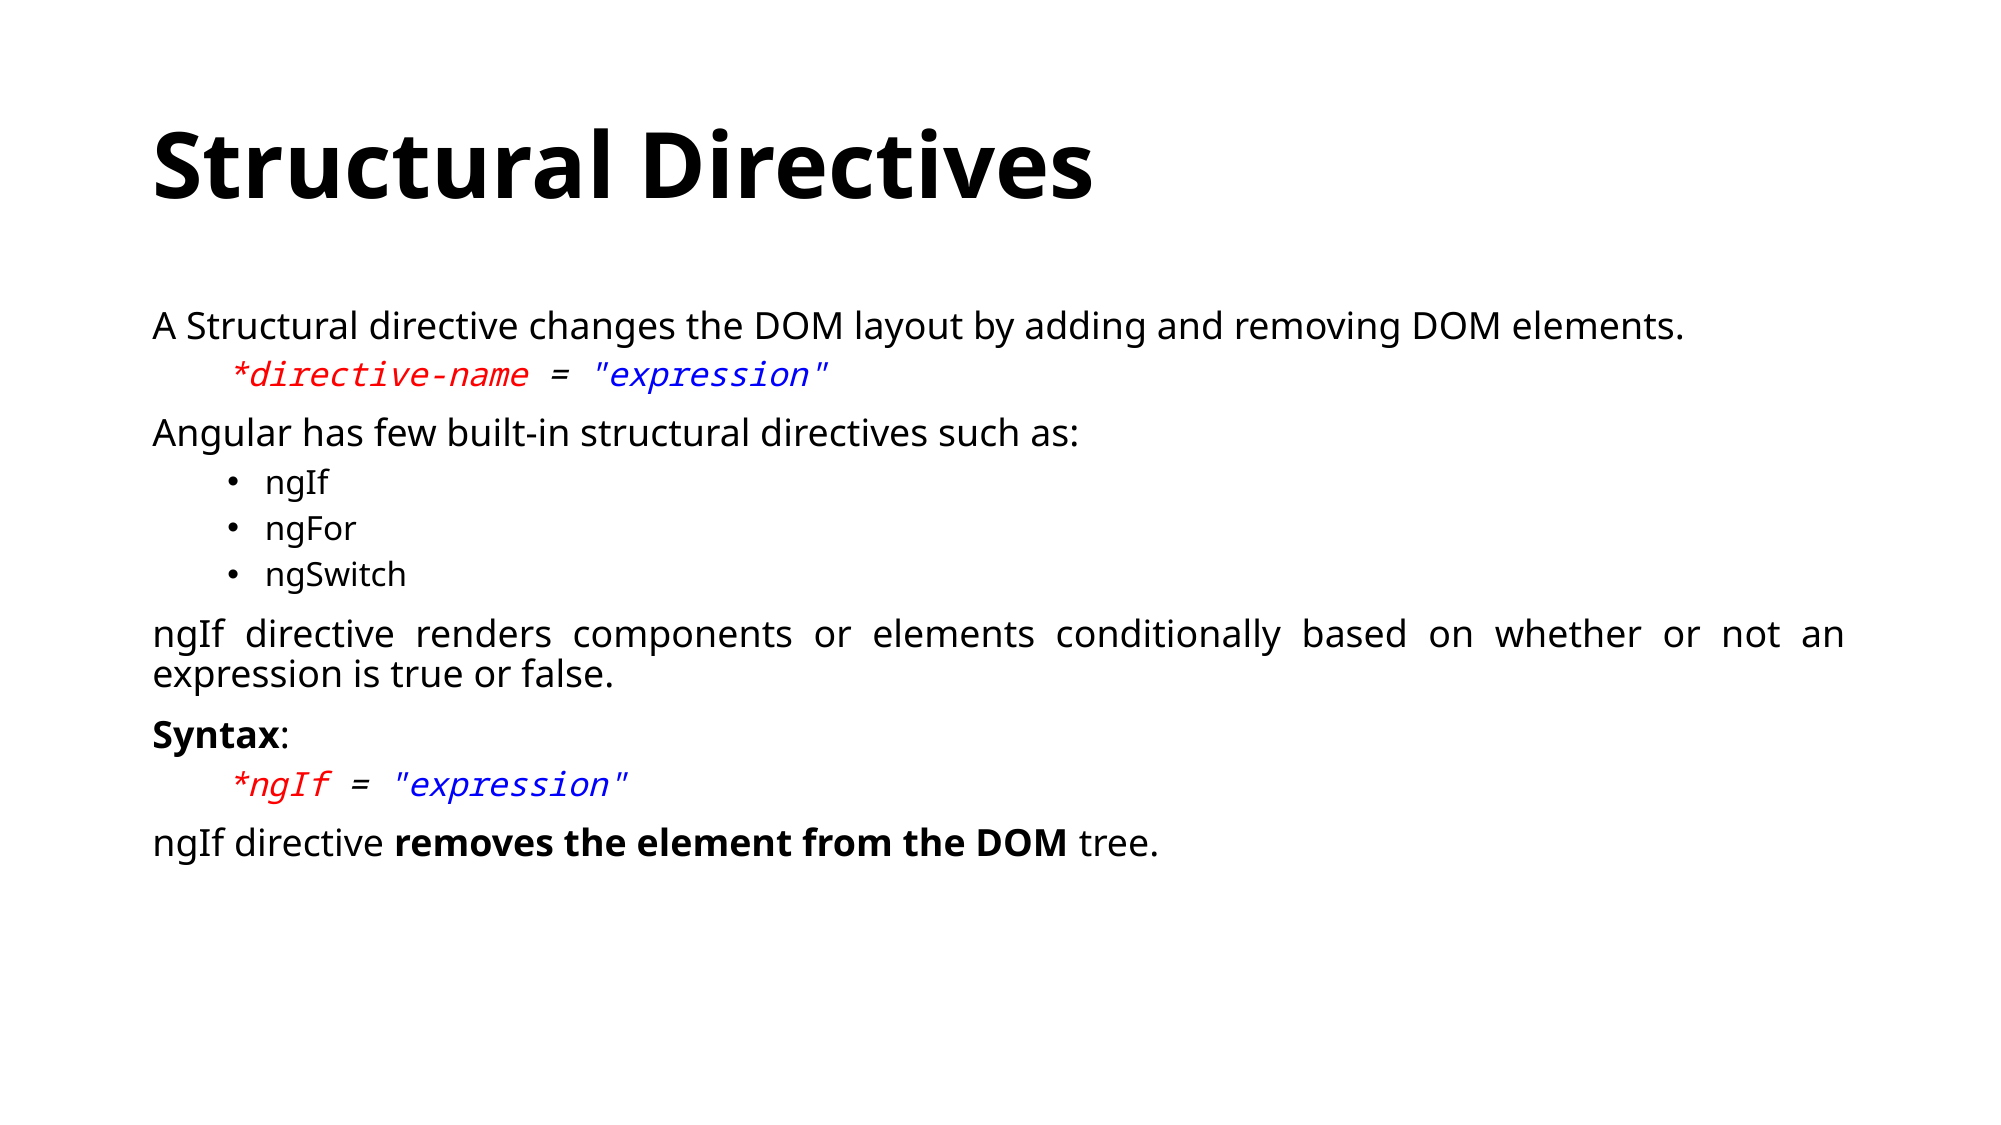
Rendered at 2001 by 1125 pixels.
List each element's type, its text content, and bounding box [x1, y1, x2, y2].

title Structural Directives [137, 59, 1863, 278]
list A Structural directive changes the DOM layout by adding and removing DOM elements. *directive-name = "expression" Angular has few built-in structural directives such as: ngIf ngFor ngSwitch ngIf directive renders components or elements conditionally based on whether or not an expression is true or false. Syntax: *ngIf = "expression" ngIf directive removes the element from the DOM tree. [137, 299, 1863, 1014]
